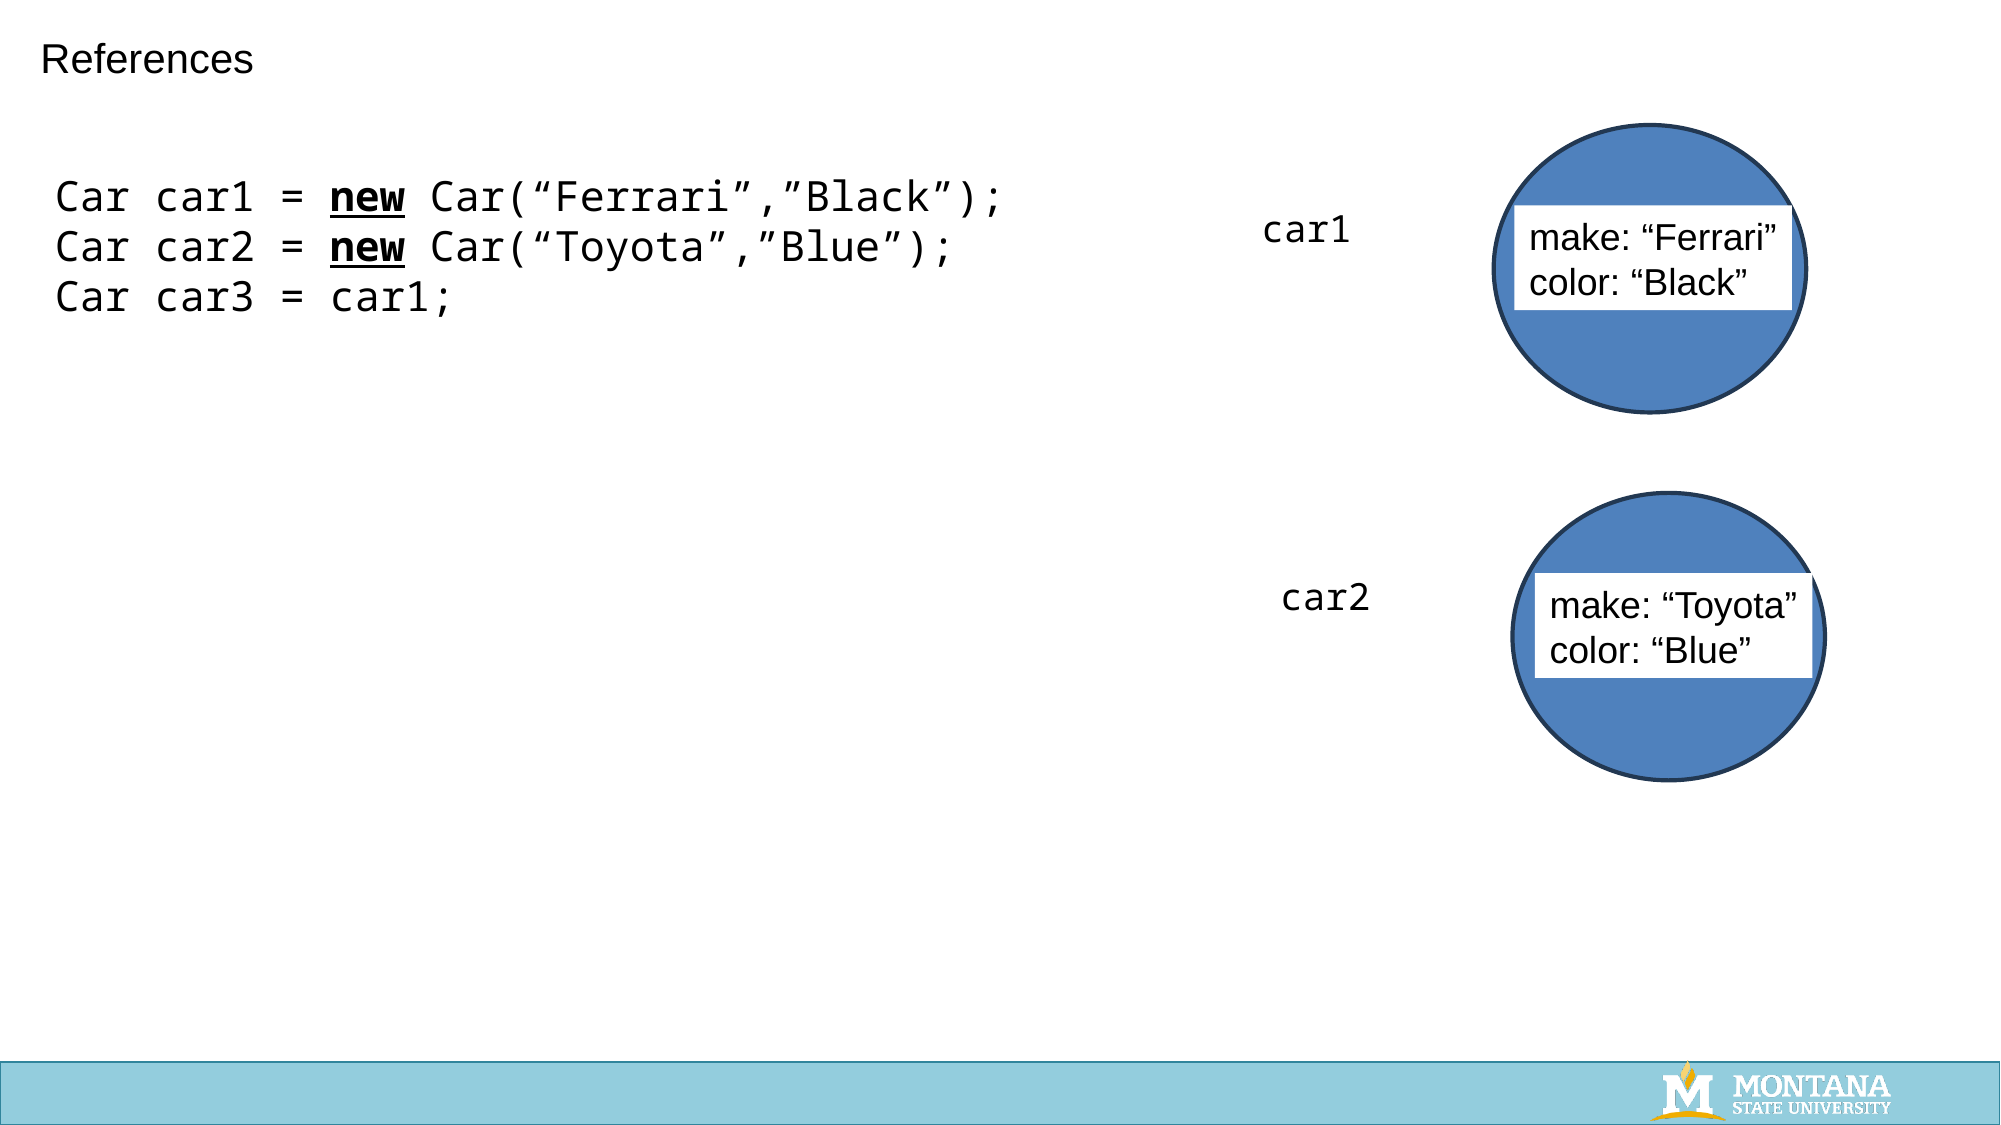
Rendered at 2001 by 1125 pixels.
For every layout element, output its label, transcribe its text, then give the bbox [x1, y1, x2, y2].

text_box make: “Toyota” color: “Blue” [1534, 573, 1813, 678]
text_box [1491, 122, 1809, 415]
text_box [0, 1060, 1647, 1125]
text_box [1892, 1060, 2000, 1125]
text_box make: “Ferrari” color: “Black” [1514, 205, 1792, 311]
text_box Car car1 = new Car(“Ferrari”,”Black”); Car car2 = new Car(“Toyota”,”Blue”); Car car3 = car1; [40, 162, 1020, 328]
text_box car1 [1246, 197, 1367, 258]
text_box car2 [1265, 565, 1386, 626]
picture [1649, 1060, 1892, 1122]
text_box [1510, 490, 1828, 783]
text_box References [25, 24, 270, 90]
